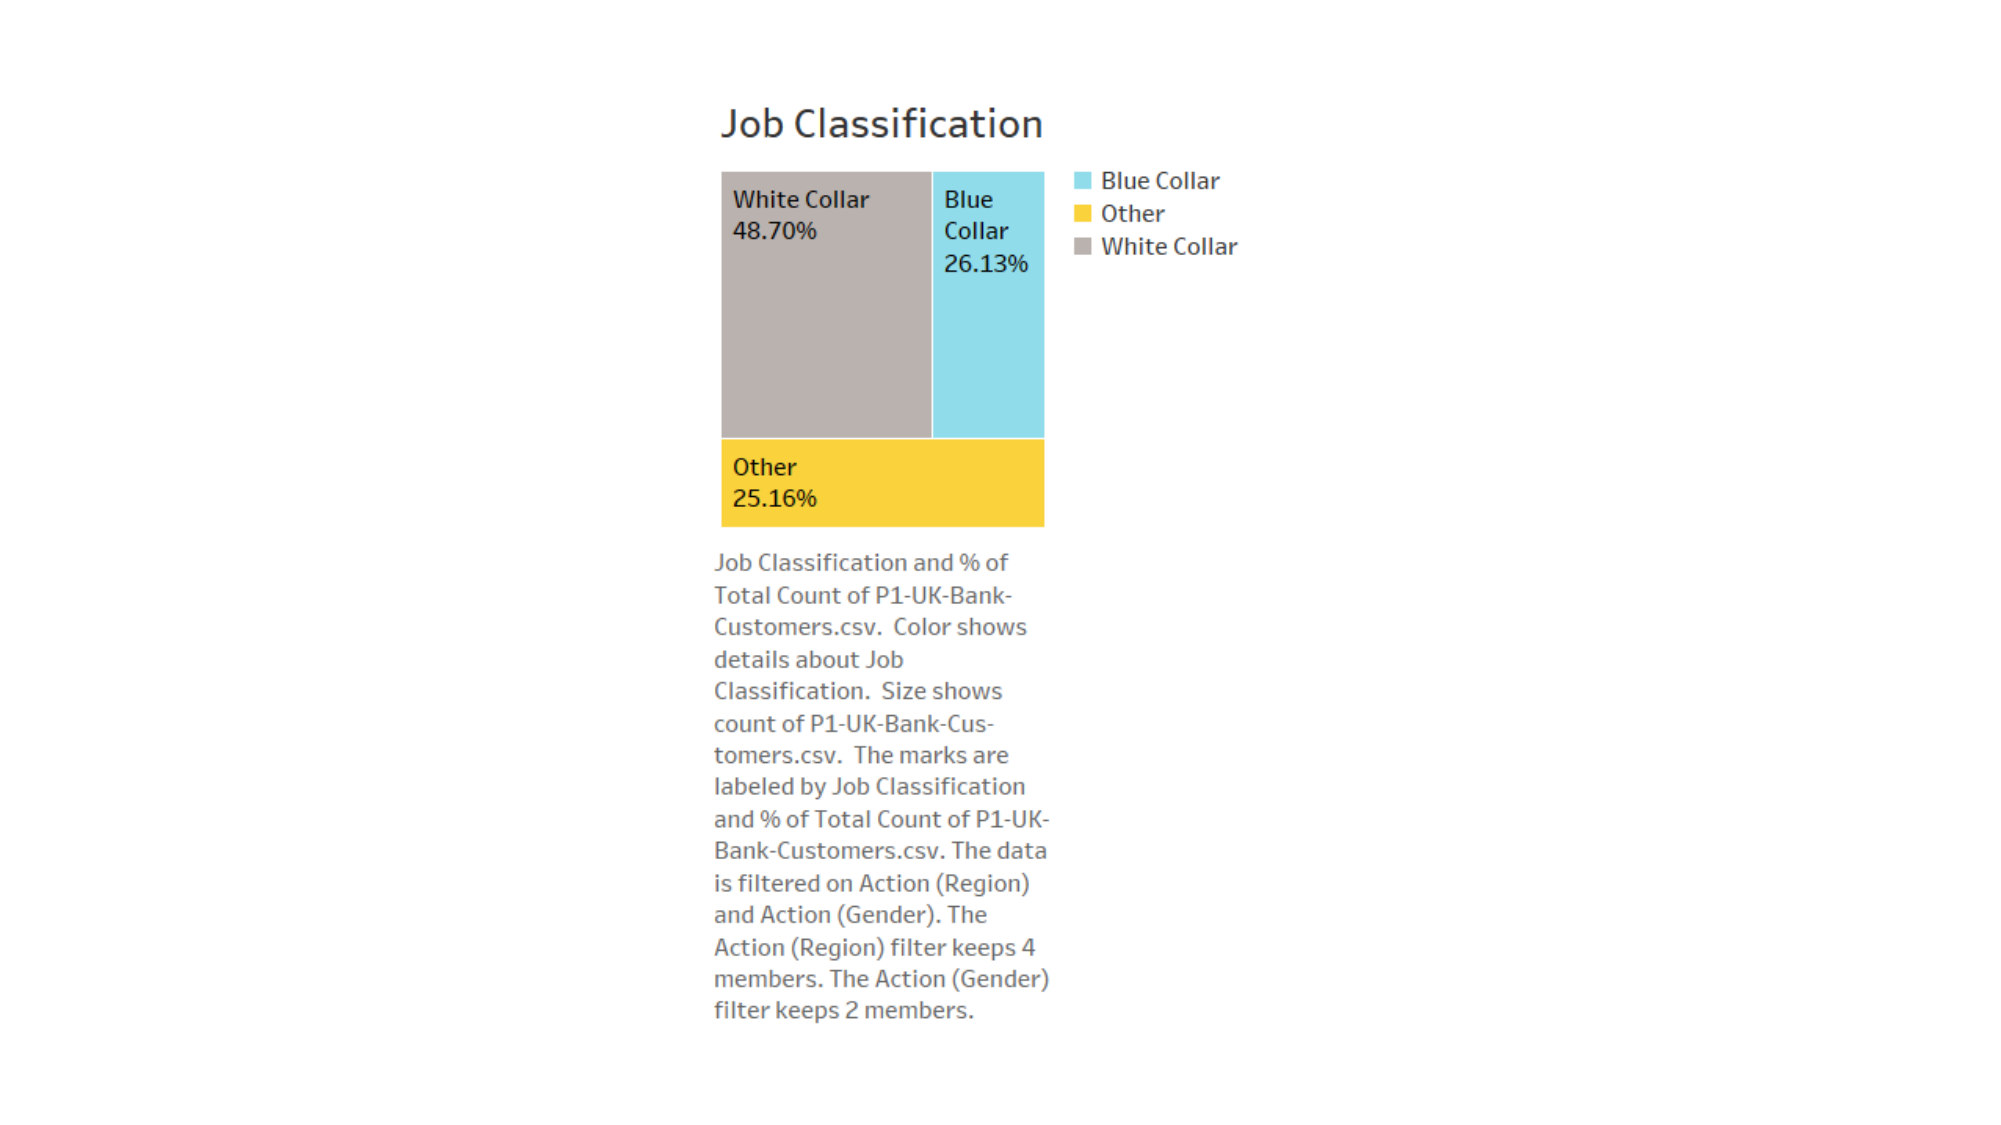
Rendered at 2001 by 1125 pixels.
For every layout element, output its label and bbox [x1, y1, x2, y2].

picture [714, 86, 1286, 1039]
